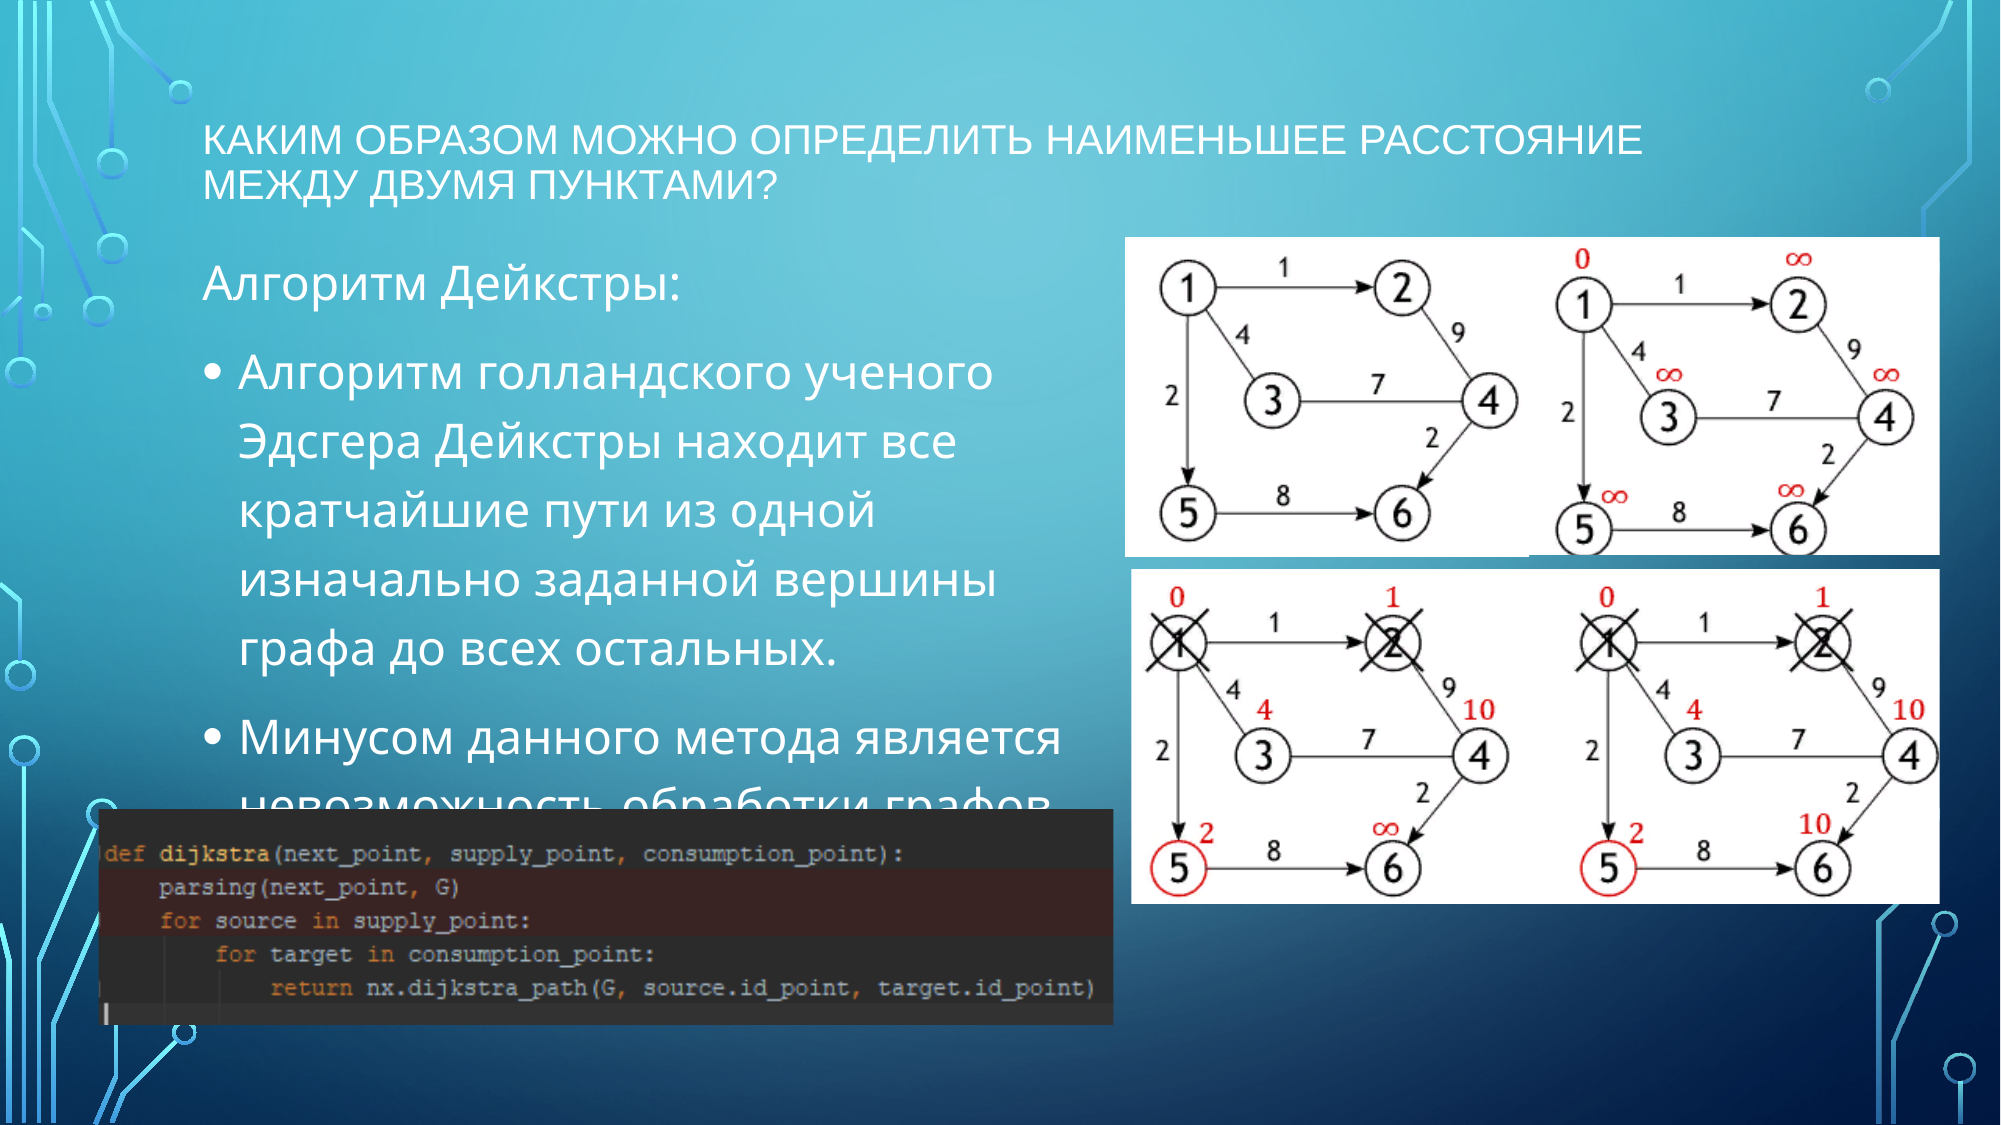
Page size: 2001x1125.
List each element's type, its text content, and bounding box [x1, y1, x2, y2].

picture [98, 809, 1114, 1026]
picture [1124, 237, 1940, 557]
list Алгоритм Дейкстры: Алгоритм голландского ученого Эдсгера Дейкстры находит все кратчайшие пути из одной изначально заданной вершины графа до всех остальных. Минусом данного метода является невозможность обработки графов. [187, 233, 1096, 809]
title Каким образом можно определить наименьшее расстояние между двумя пунктами? [187, 56, 1813, 271]
picture [1130, 569, 1940, 904]
